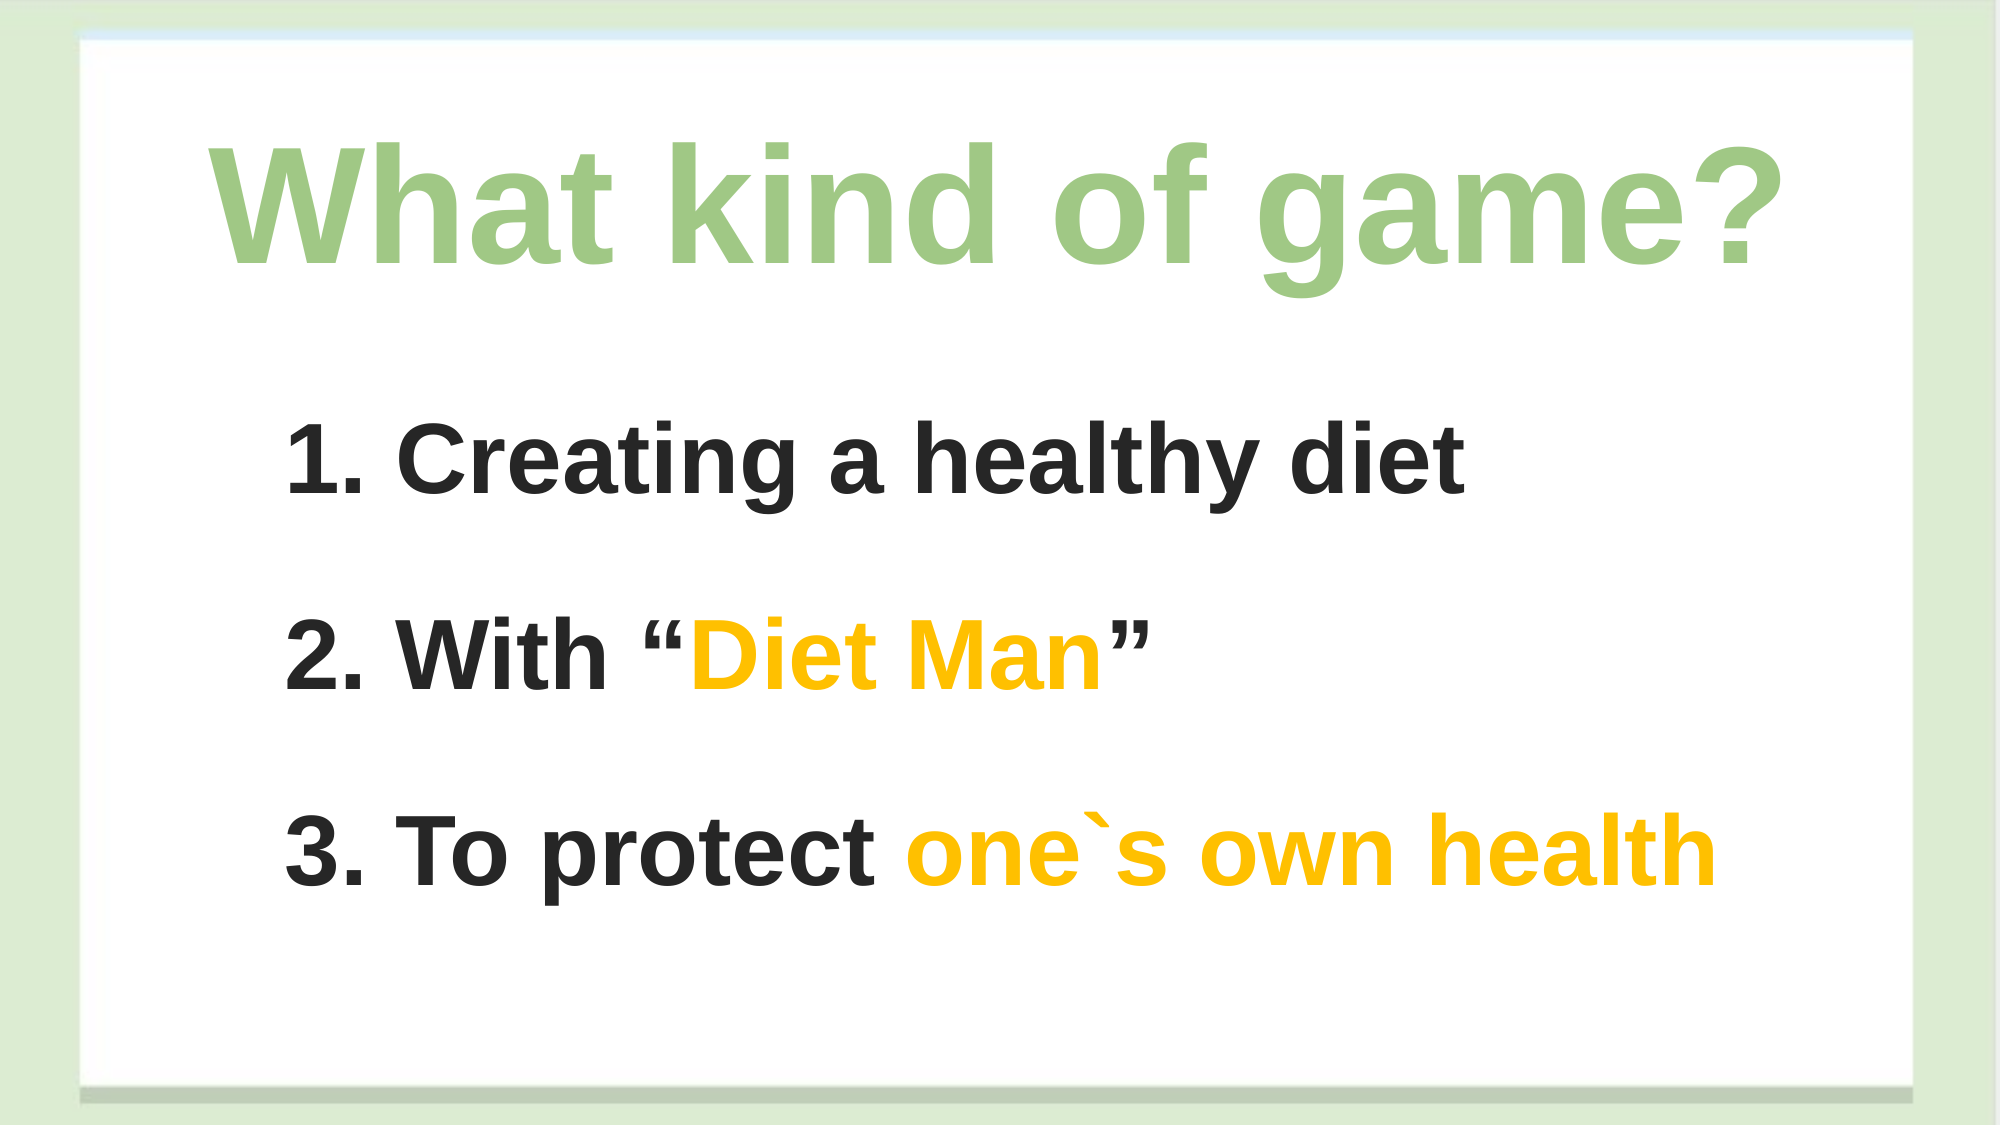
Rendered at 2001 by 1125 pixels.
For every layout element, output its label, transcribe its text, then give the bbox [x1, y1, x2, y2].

text_box 3. To protect one`s own health [269, 777, 1750, 913]
text_box What kind of game? [193, 89, 1807, 305]
text_box 1. Creating a healthy diet [269, 385, 1630, 521]
text_box 2. With “Diet Man” [269, 581, 1630, 717]
